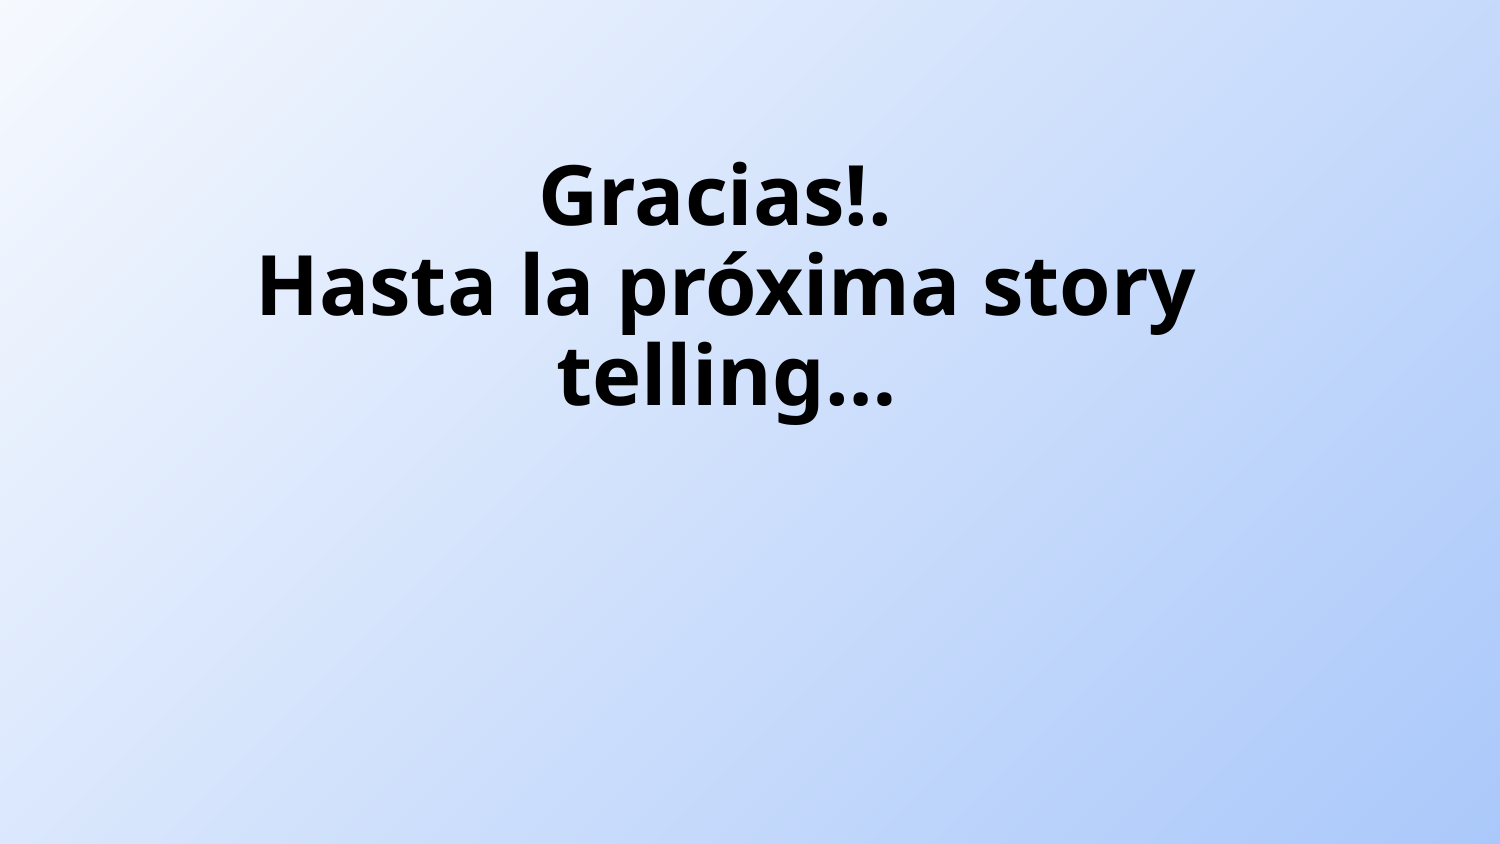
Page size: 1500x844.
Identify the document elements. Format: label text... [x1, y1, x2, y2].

text_box Gracias!. Hasta la próxima story telling… [108, 138, 1345, 439]
text_box [900, 256, 1414, 323]
